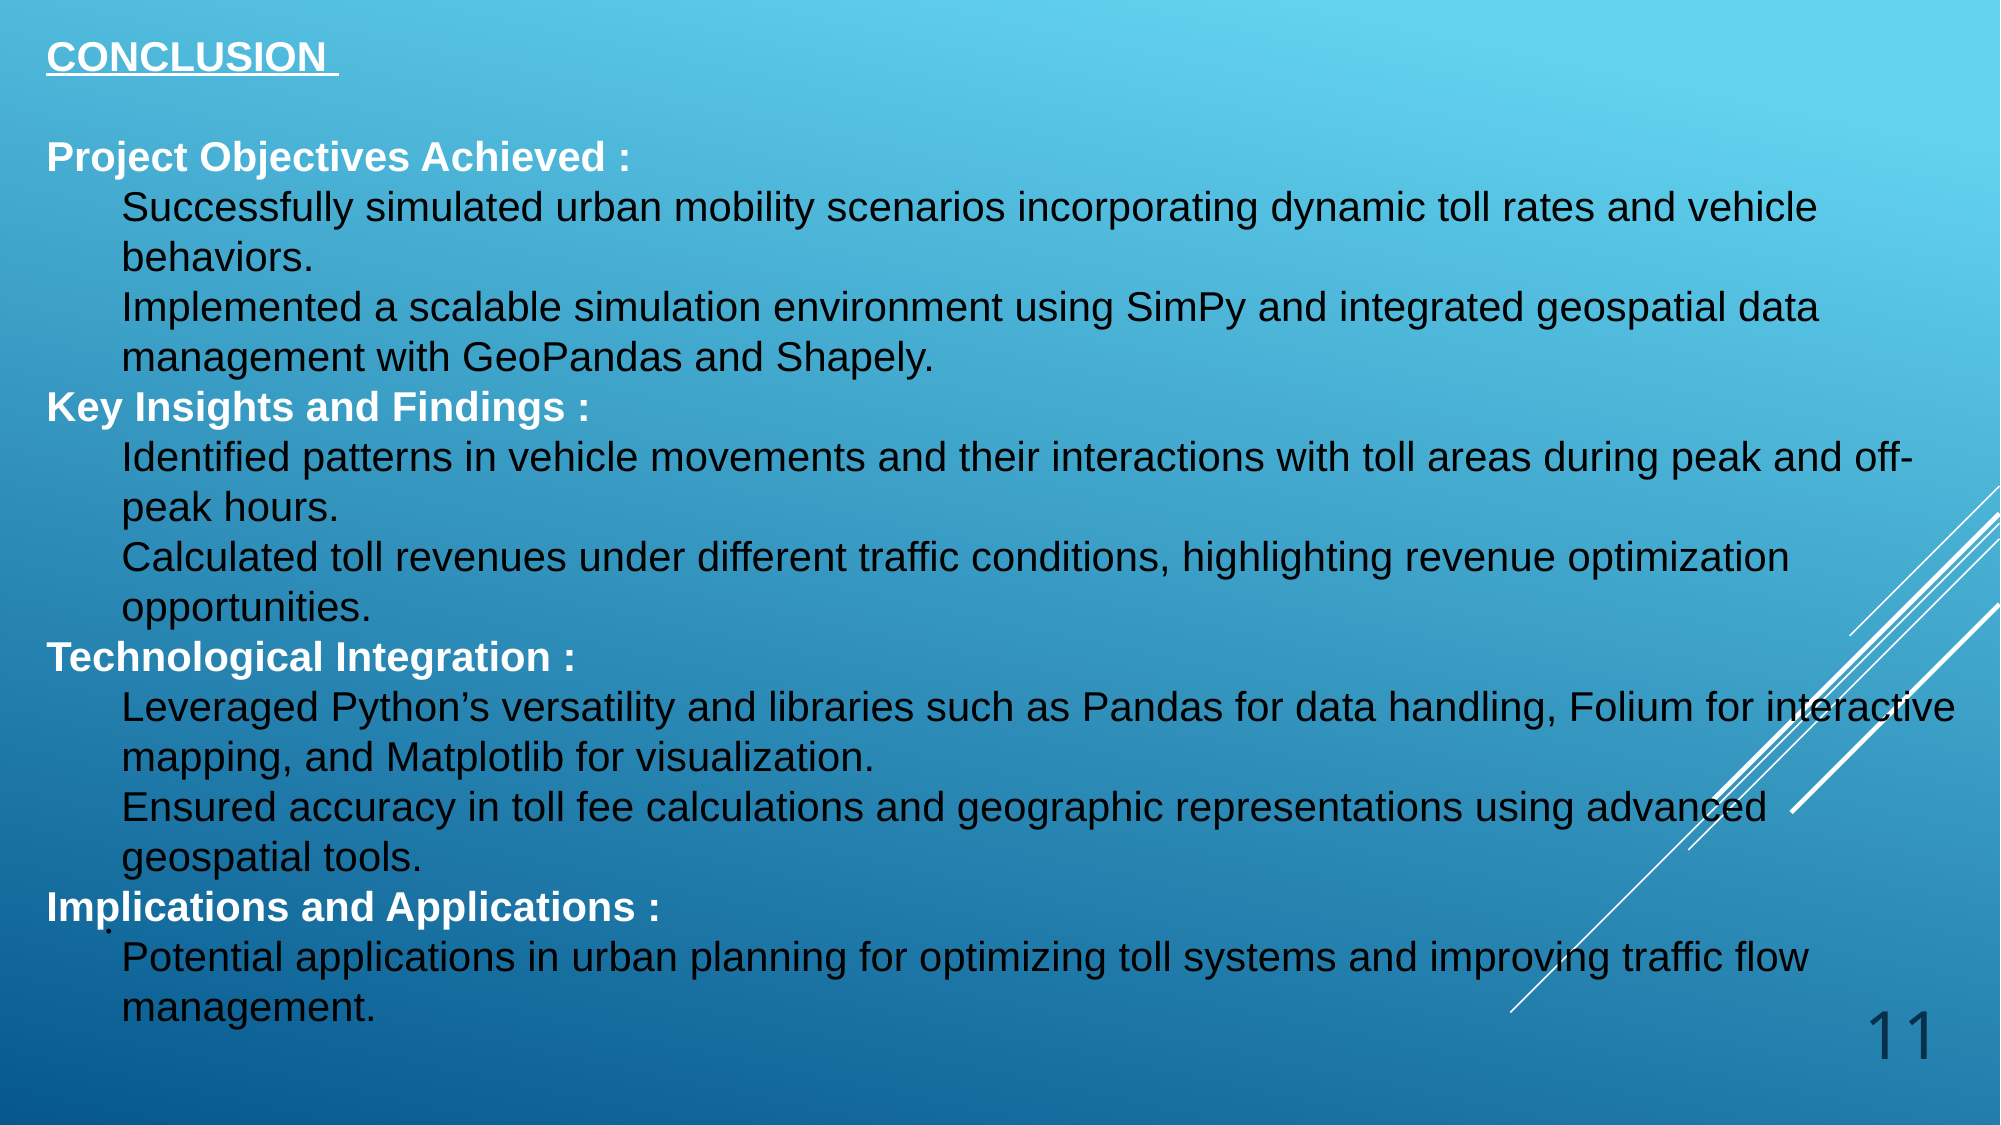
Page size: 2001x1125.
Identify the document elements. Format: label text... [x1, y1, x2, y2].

text_box CONCLUSION Project Objectives Achieved : Successfully simulated urban mobility scenarios incorporating dynamic toll rates and vehicle behaviors. Implemented a scalable simulation environment using SimPy and integrated geospatial data management with GeoPandas and Shapely. Key Insights and Findings : Identified patterns in vehicle movements and their interactions with toll areas during peak and off-peak hours. Calculated toll revenues under different traffic conditions, highlighting revenue optimization opportunities. Technological Integration : Leveraged Python’s versatility and libraries such as Pandas for data handling, Folium for interactive mapping, and Matplotlib for visualization. Ensured accuracy in toll fee calculations and geographic representations using advanced geospatial tools. Implications and Applications : Potential applications in urban planning for optimizing toll systems and improving traffic flow management. [31, 22, 1976, 1125]
